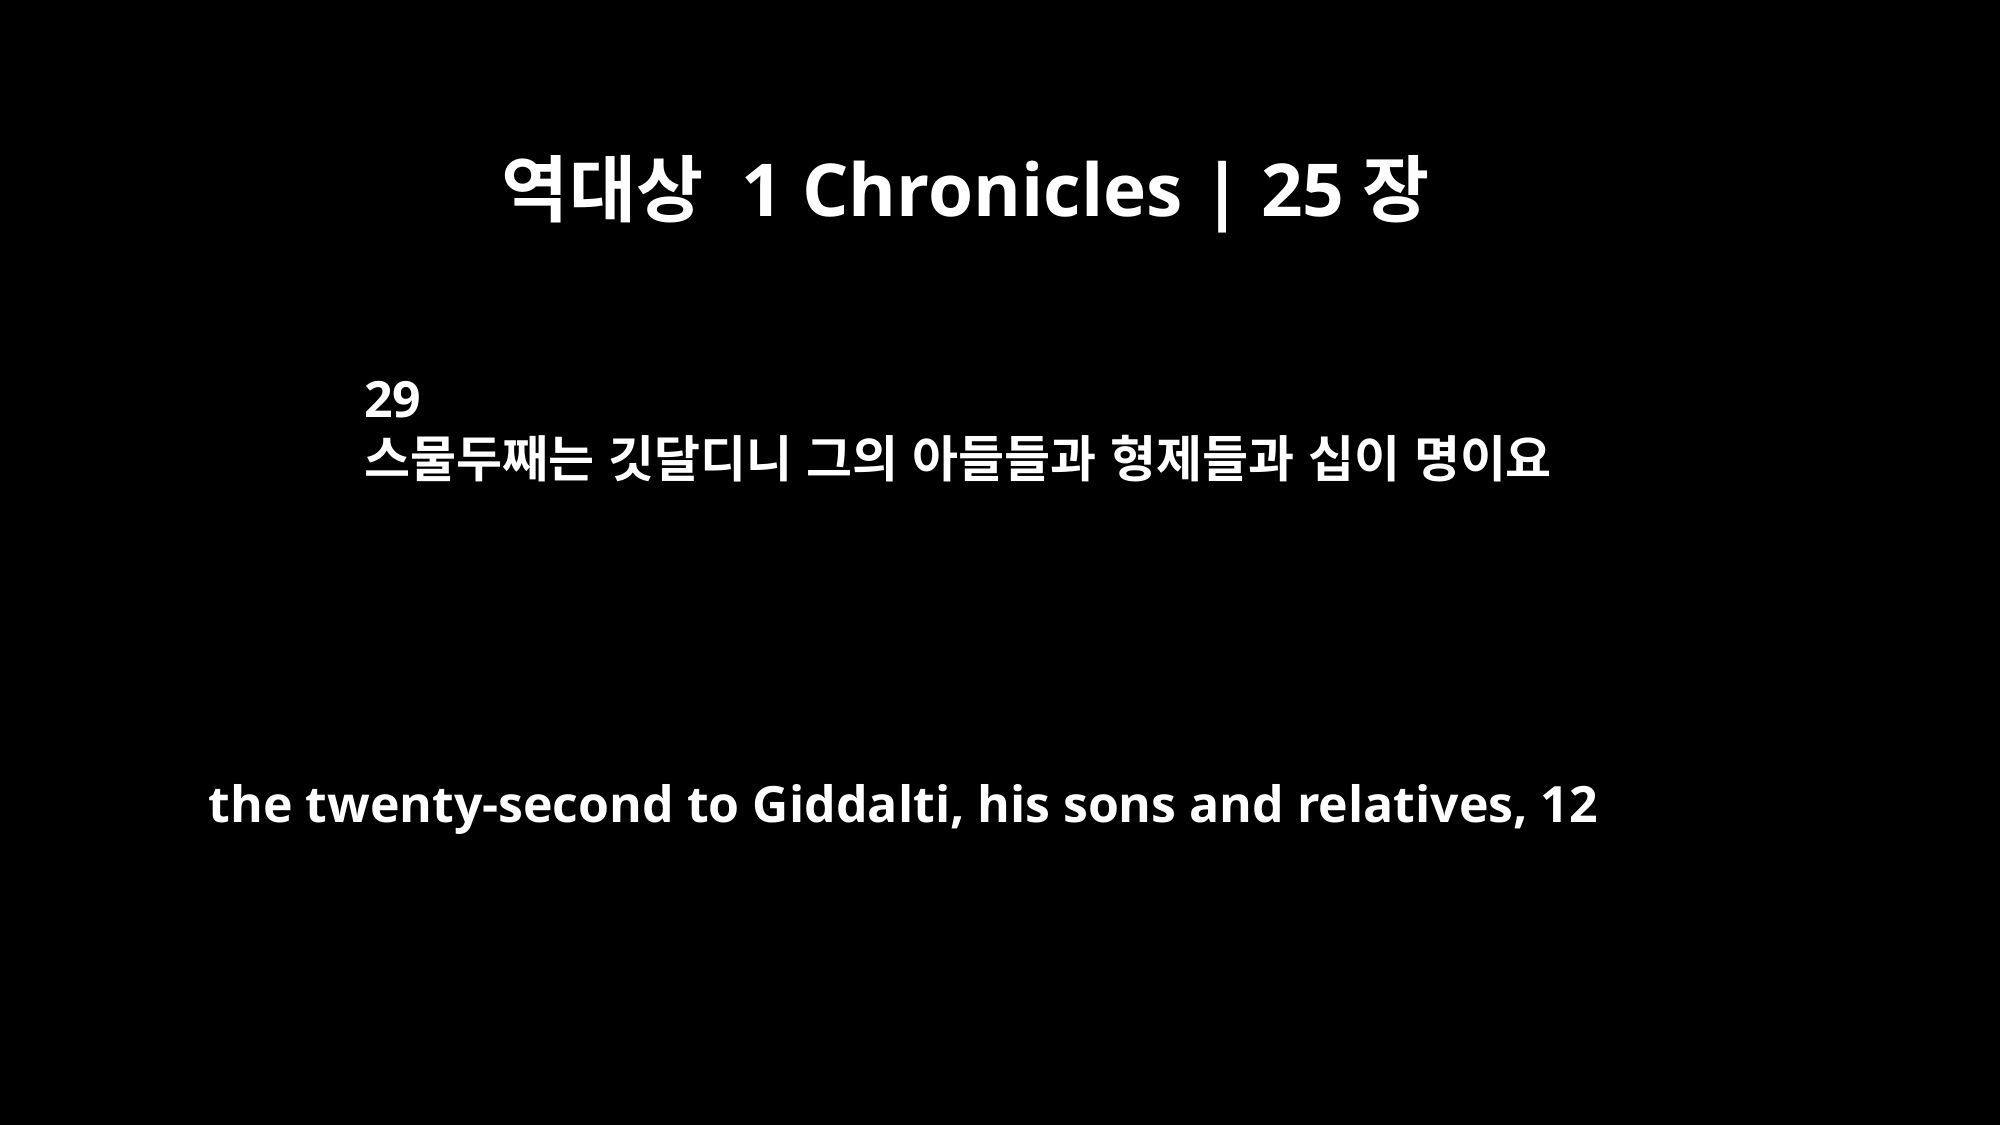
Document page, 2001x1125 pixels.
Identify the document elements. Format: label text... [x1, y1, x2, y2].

text_box 29 스물두째는 깃달디니 그의 아들들과 형제들과 십이 명이요 [349, 359, 1568, 495]
text_box the twenty-second to Giddalti, his sons and relatives, 12 [194, 764, 1614, 840]
text_box 역대상 1 Chronicles | 25장 [487, 136, 1445, 239]
